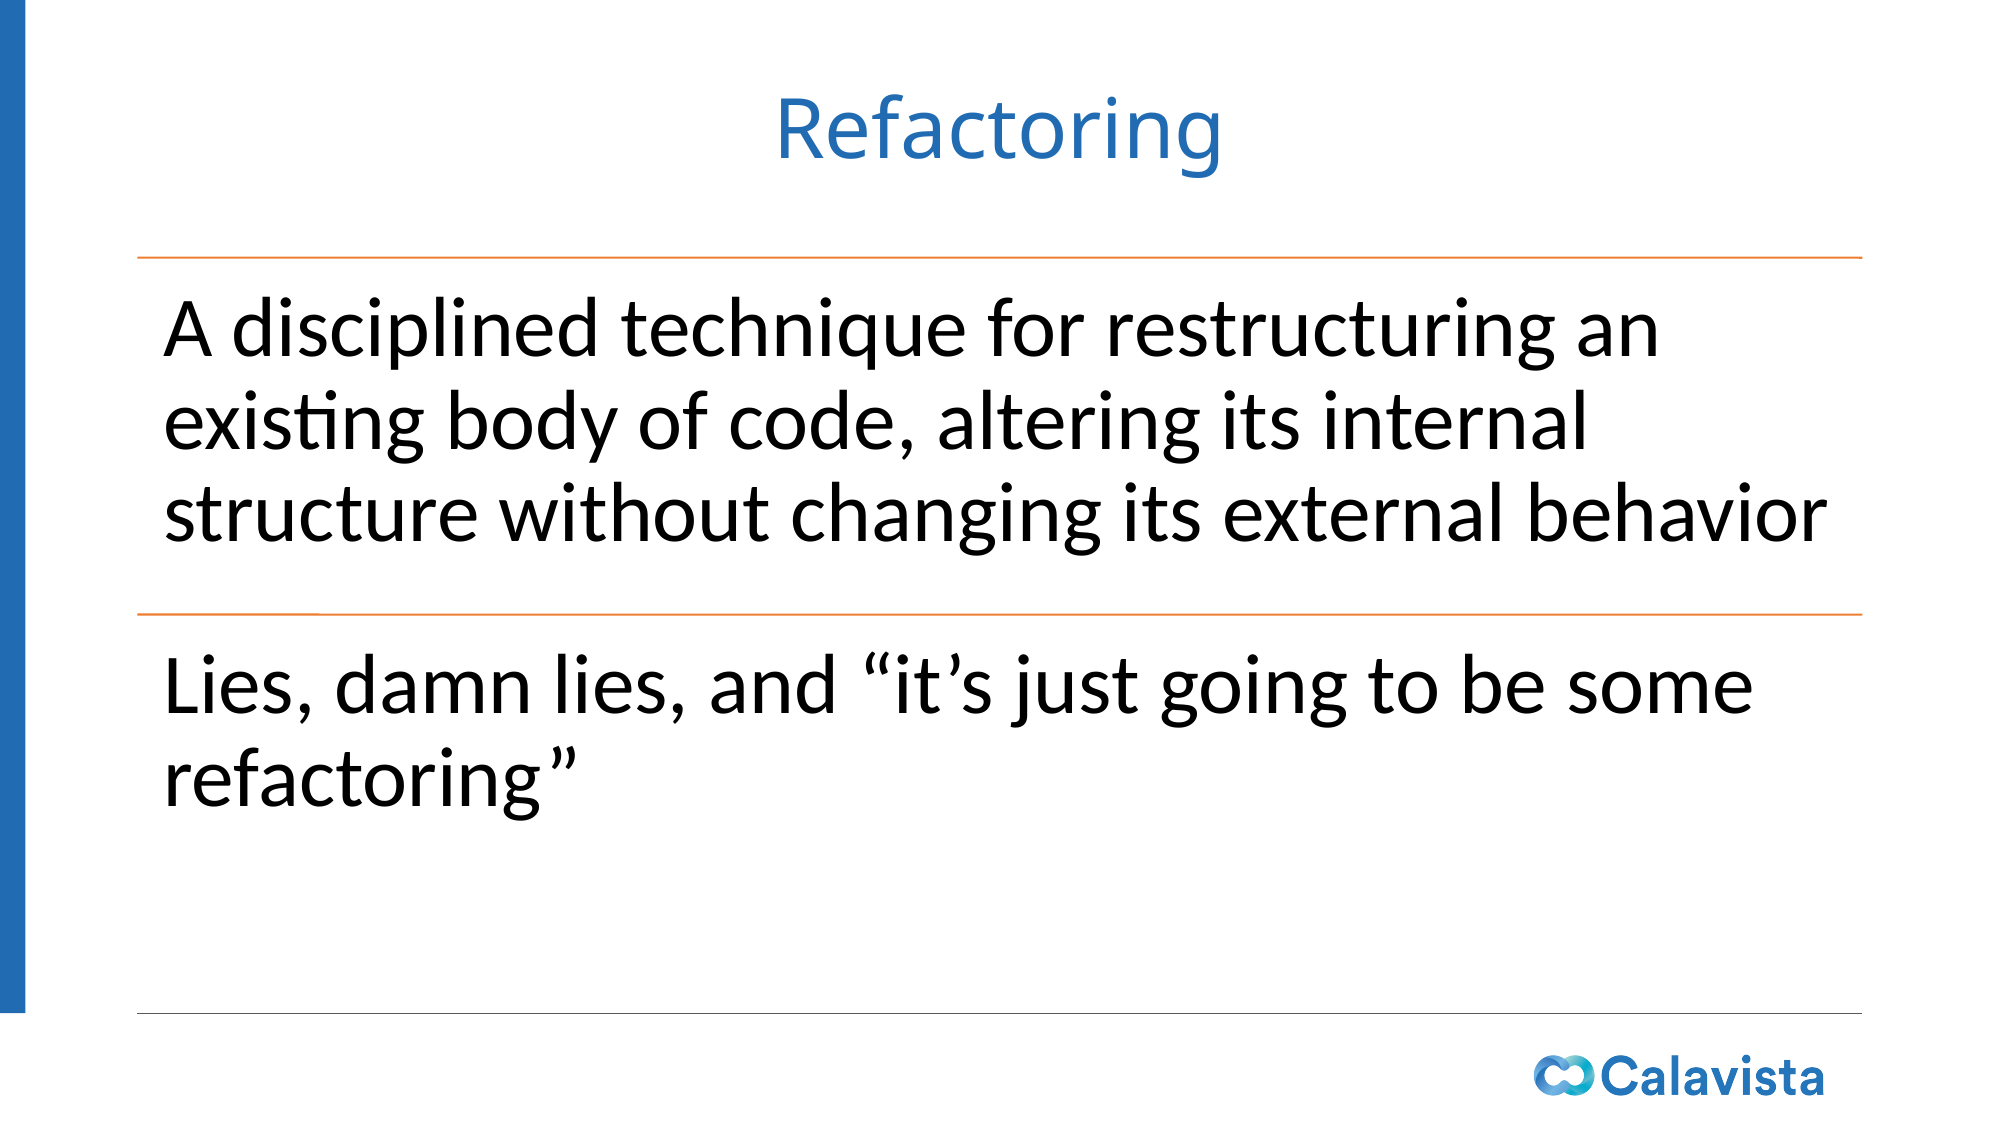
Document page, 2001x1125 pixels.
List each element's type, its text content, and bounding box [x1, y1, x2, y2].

title Refactoring [137, 22, 1863, 240]
picture [1494, 1013, 1863, 1125]
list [137, 257, 1863, 972]
